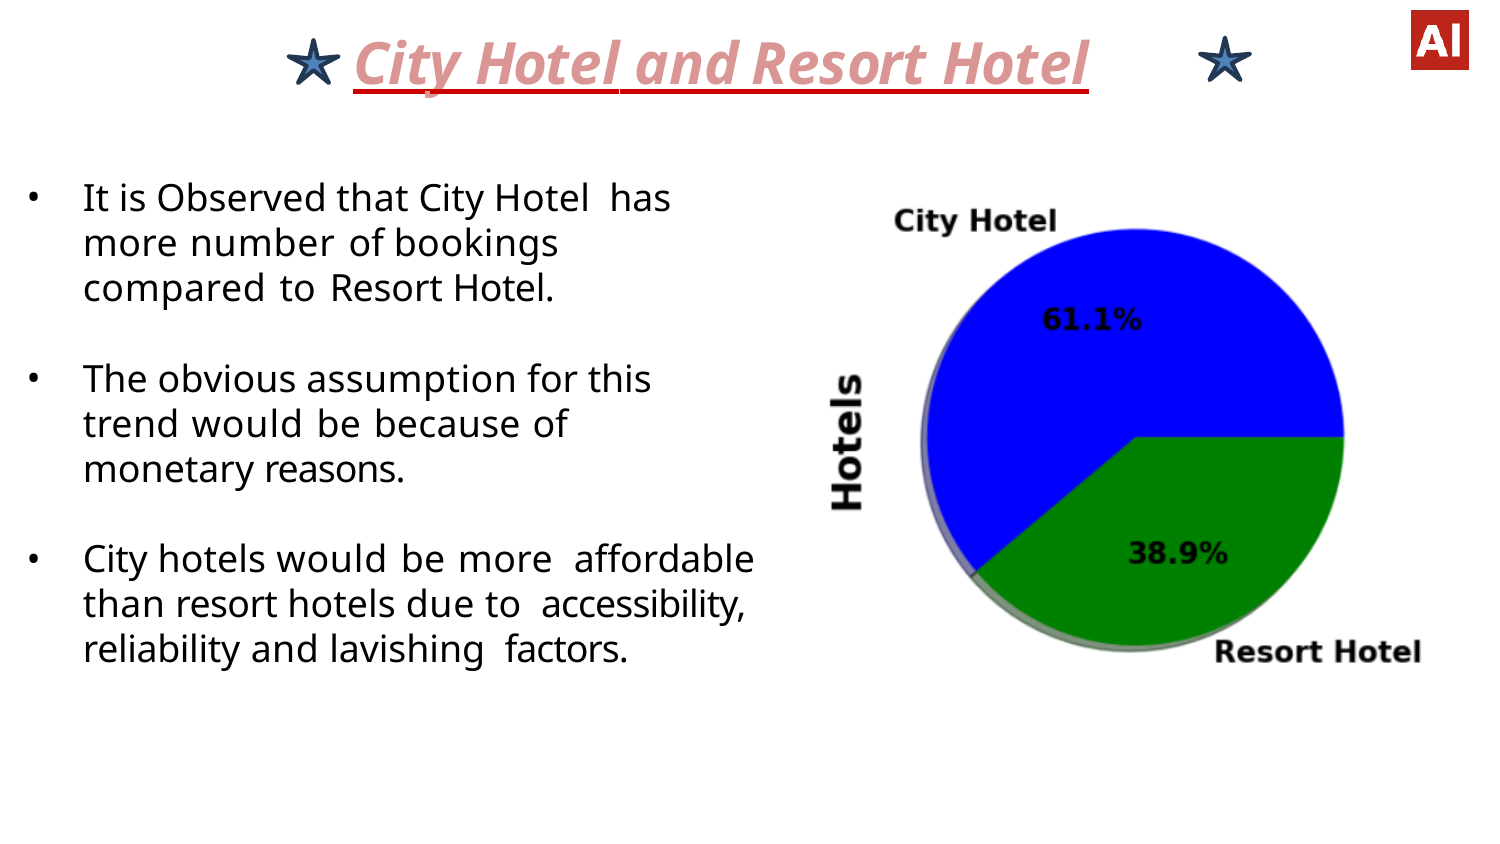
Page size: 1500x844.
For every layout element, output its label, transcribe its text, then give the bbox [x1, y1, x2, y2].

text_box [286, 37, 341, 85]
text_box It is Observed that City Hotel has more number of bookings compared to Resort Hotel. The obvious assumption for this trend would be because of monetary reasons. City hotels would be more affordable than resort hotels due to accessibility, reliability and lavishing factors. [24, 171, 789, 671]
picture [774, 188, 1457, 683]
title City Hotel and Resort Hotel [351, 24, 1225, 168]
text_box [1197, 35, 1252, 82]
picture [1411, 10, 1469, 70]
